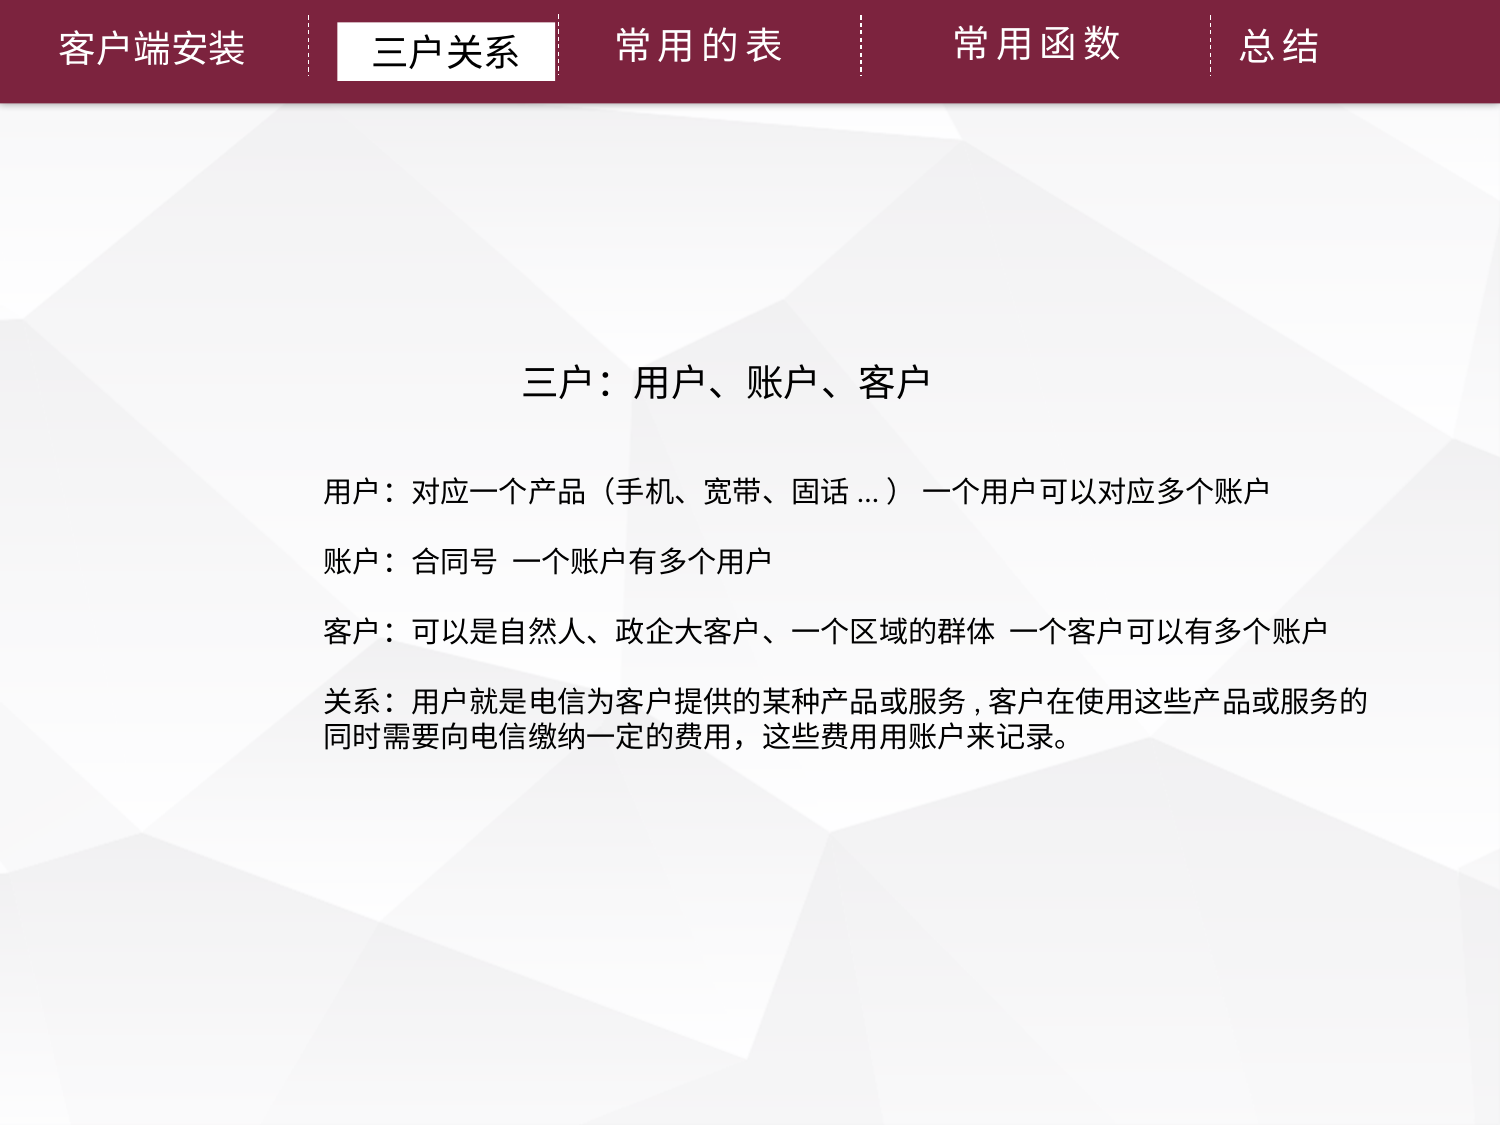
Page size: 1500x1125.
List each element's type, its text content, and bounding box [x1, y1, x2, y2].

text_box 三户：用户、账户、客户 [446, 351, 1010, 412]
picture [0, 104, 1500, 1125]
text_box 常用的表 [599, 14, 812, 75]
text_box 客户端安装 [26, 17, 279, 78]
text_box [0, 0, 1500, 104]
text_box 三户关系 [336, 21, 556, 82]
text_box 用户：对应一个产品（手机、宽带、固话...） 一个用户可以对应多个账户 账户：合同号 一个账户有多个用户 客户：可以是自然人、政企大客户、一个区域的群体 一个客户可以有多个账户 关系：用户就是电信为客户提供的某种产品或服务,客户在使用这些产品或服务的同时需要向电信缴纳一定的费用，这些费用用账户来记录。 [308, 466, 1407, 1076]
text_box 常用函数 [937, 12, 1151, 73]
text_box 总结 [1223, 15, 1437, 76]
